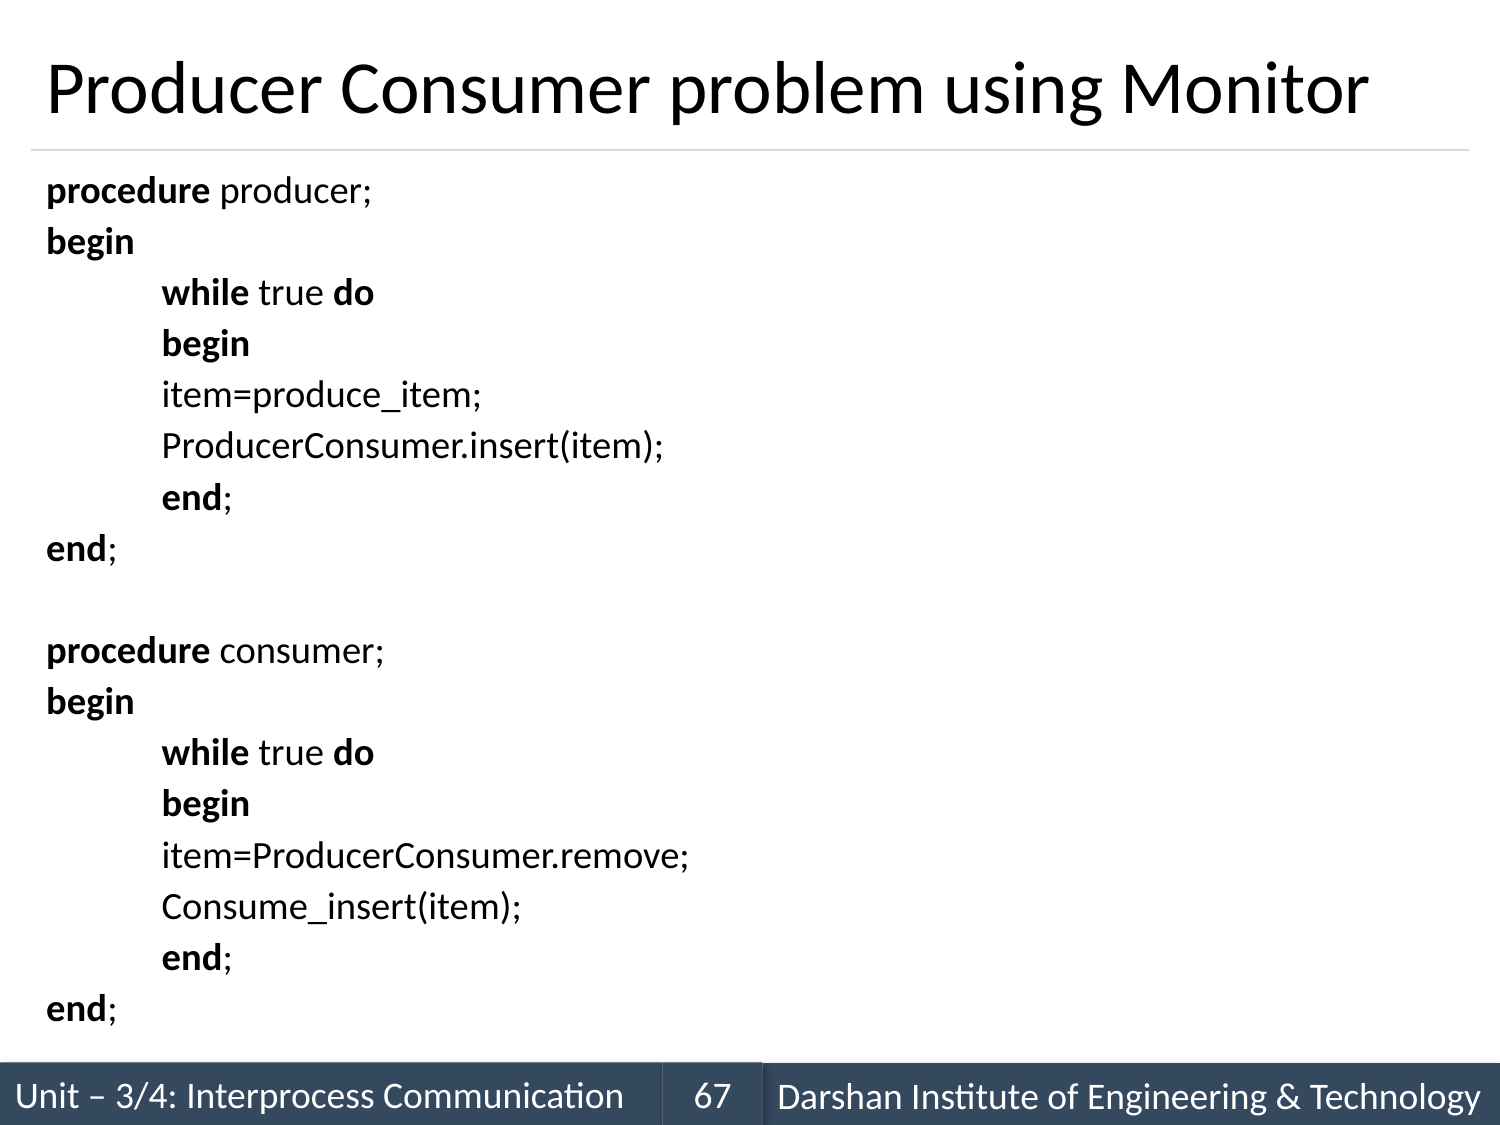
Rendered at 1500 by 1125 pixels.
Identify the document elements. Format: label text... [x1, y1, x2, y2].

list procedure producer; begin while true do begin item=produce_item; ProducerConsumer.insert(item); end; end; procedure consumer; begin while true do begin item=ProducerConsumer.remove; Consume_insert(item); end; end; [31, 162, 1469, 1038]
title Producer Consumer problem using Monitor [31, 17, 1469, 150]
